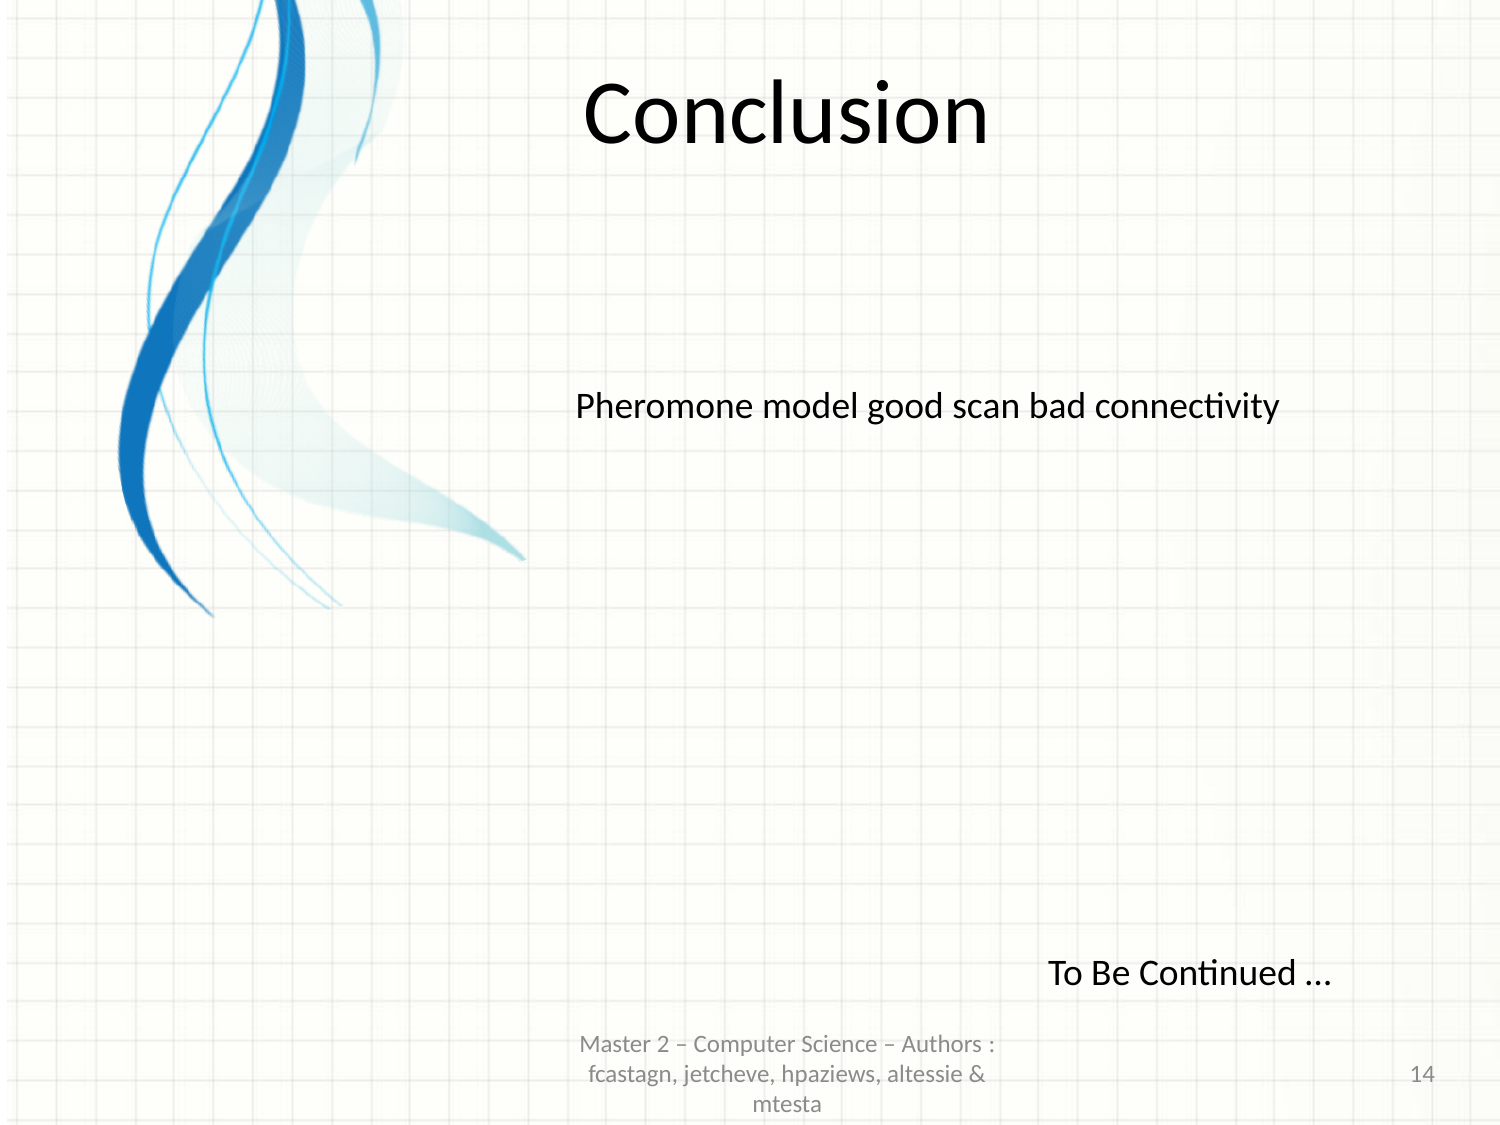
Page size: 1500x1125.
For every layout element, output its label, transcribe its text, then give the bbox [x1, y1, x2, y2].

slide_number 14 [1100, 1042, 1450, 1103]
text_box To Be Continued … [1033, 940, 1355, 1001]
text_box Conclusion [499, 44, 1450, 232]
text_box Pheromone model good scan bad connectivity [560, 373, 1376, 434]
footer Master 2 – Computer Science – Authors : fcastagn, jetcheve, hpaziews, altessie & mtesta [549, 1042, 1025, 1103]
picture [0, 0, 1500, 1125]
